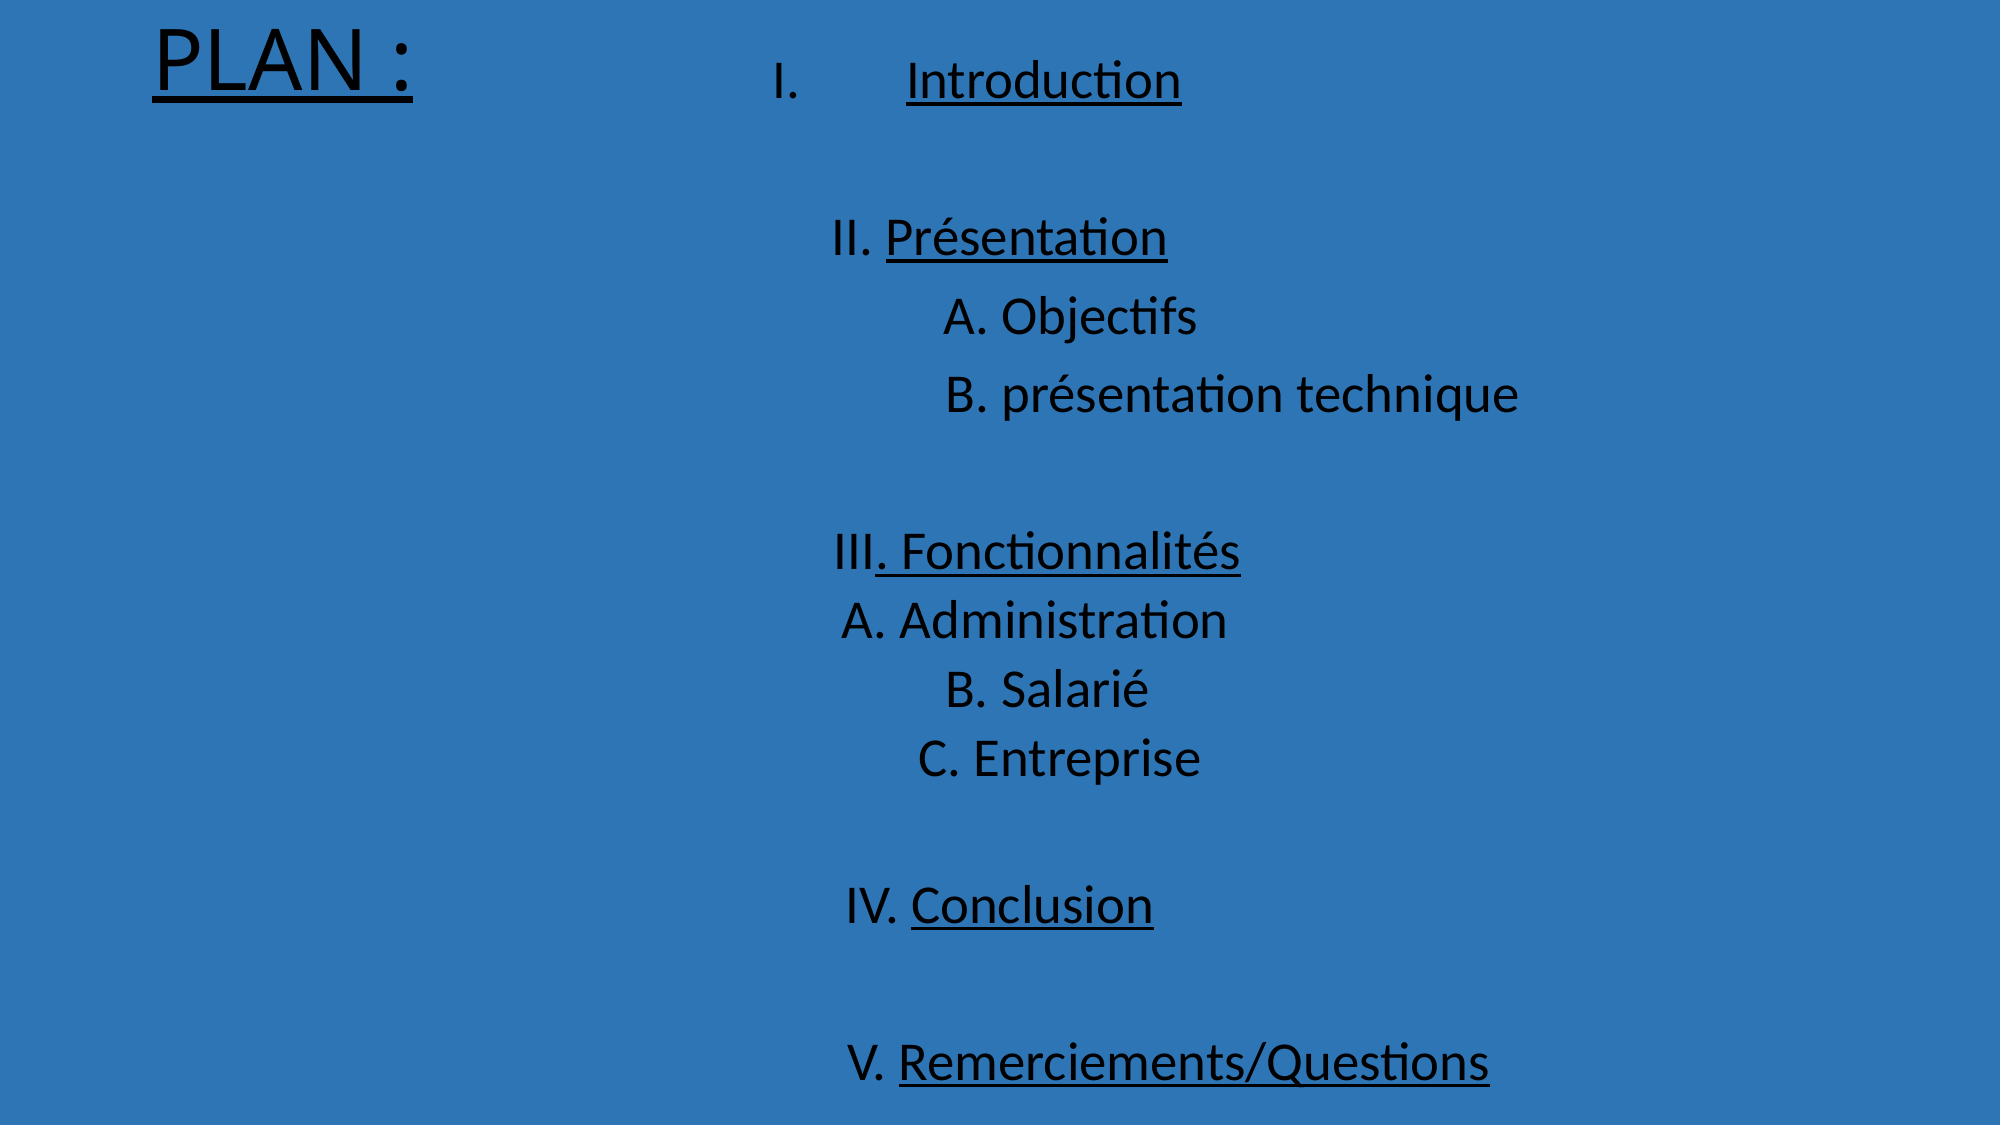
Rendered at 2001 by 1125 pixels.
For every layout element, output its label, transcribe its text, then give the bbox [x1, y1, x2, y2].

title PLAN : [137, 8, 1863, 43]
list Introduction II. Présentation A. Objectifs B. présentation technique III. Fonctionnalités A. Administration B. Salarié C. Entreprise IV. Conclusion V. Remerciements/Questions [137, 43, 1863, 1108]
